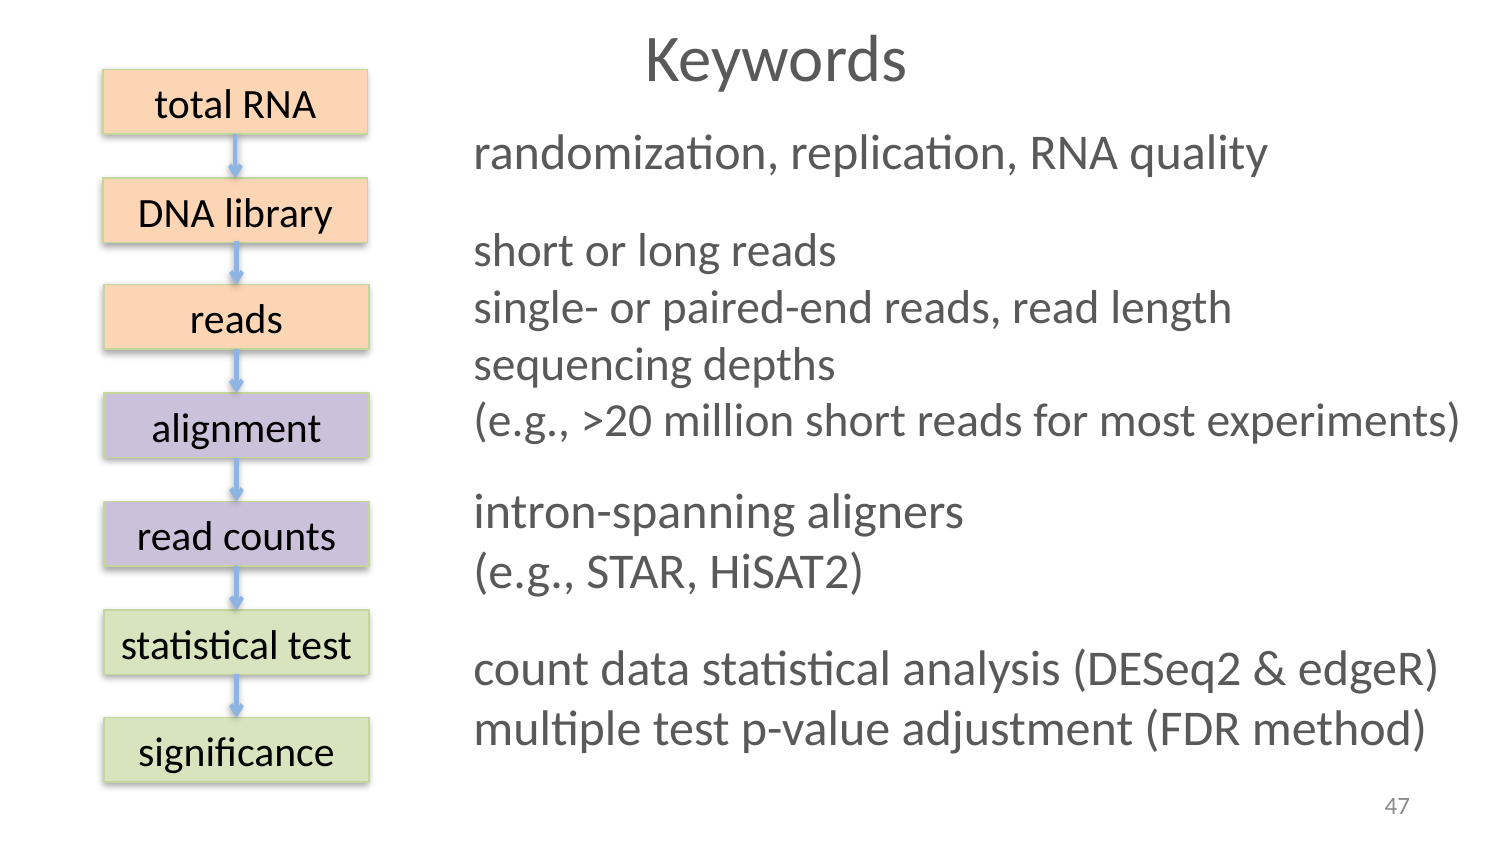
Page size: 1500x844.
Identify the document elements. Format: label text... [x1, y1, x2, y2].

text_box read counts [103, 501, 370, 567]
text_box total RNA [102, 69, 368, 135]
text_box significance [103, 717, 370, 783]
text_box statistical test [103, 609, 370, 675]
text_box intron-spanning aligners (e.g., STAR, HiSAT2) [458, 462, 1365, 615]
slide_number 47 [1074, 782, 1425, 827]
text_box randomization, replication, RNA quality [458, 101, 1338, 197]
text_box alignment [103, 392, 370, 458]
text_box short or long reads single- or paired-end reads, read length sequencing depths (e.g., >20 million short reads for most experiments) [458, 202, 1480, 463]
text_box reads [103, 284, 370, 350]
title Keywords [531, 6, 1022, 101]
text_box count data statistical analysis (DESeq2 & edgeR) multiple test p-value adjustment (FDR method) [458, 619, 1480, 772]
text_box DNA library [102, 177, 368, 243]
